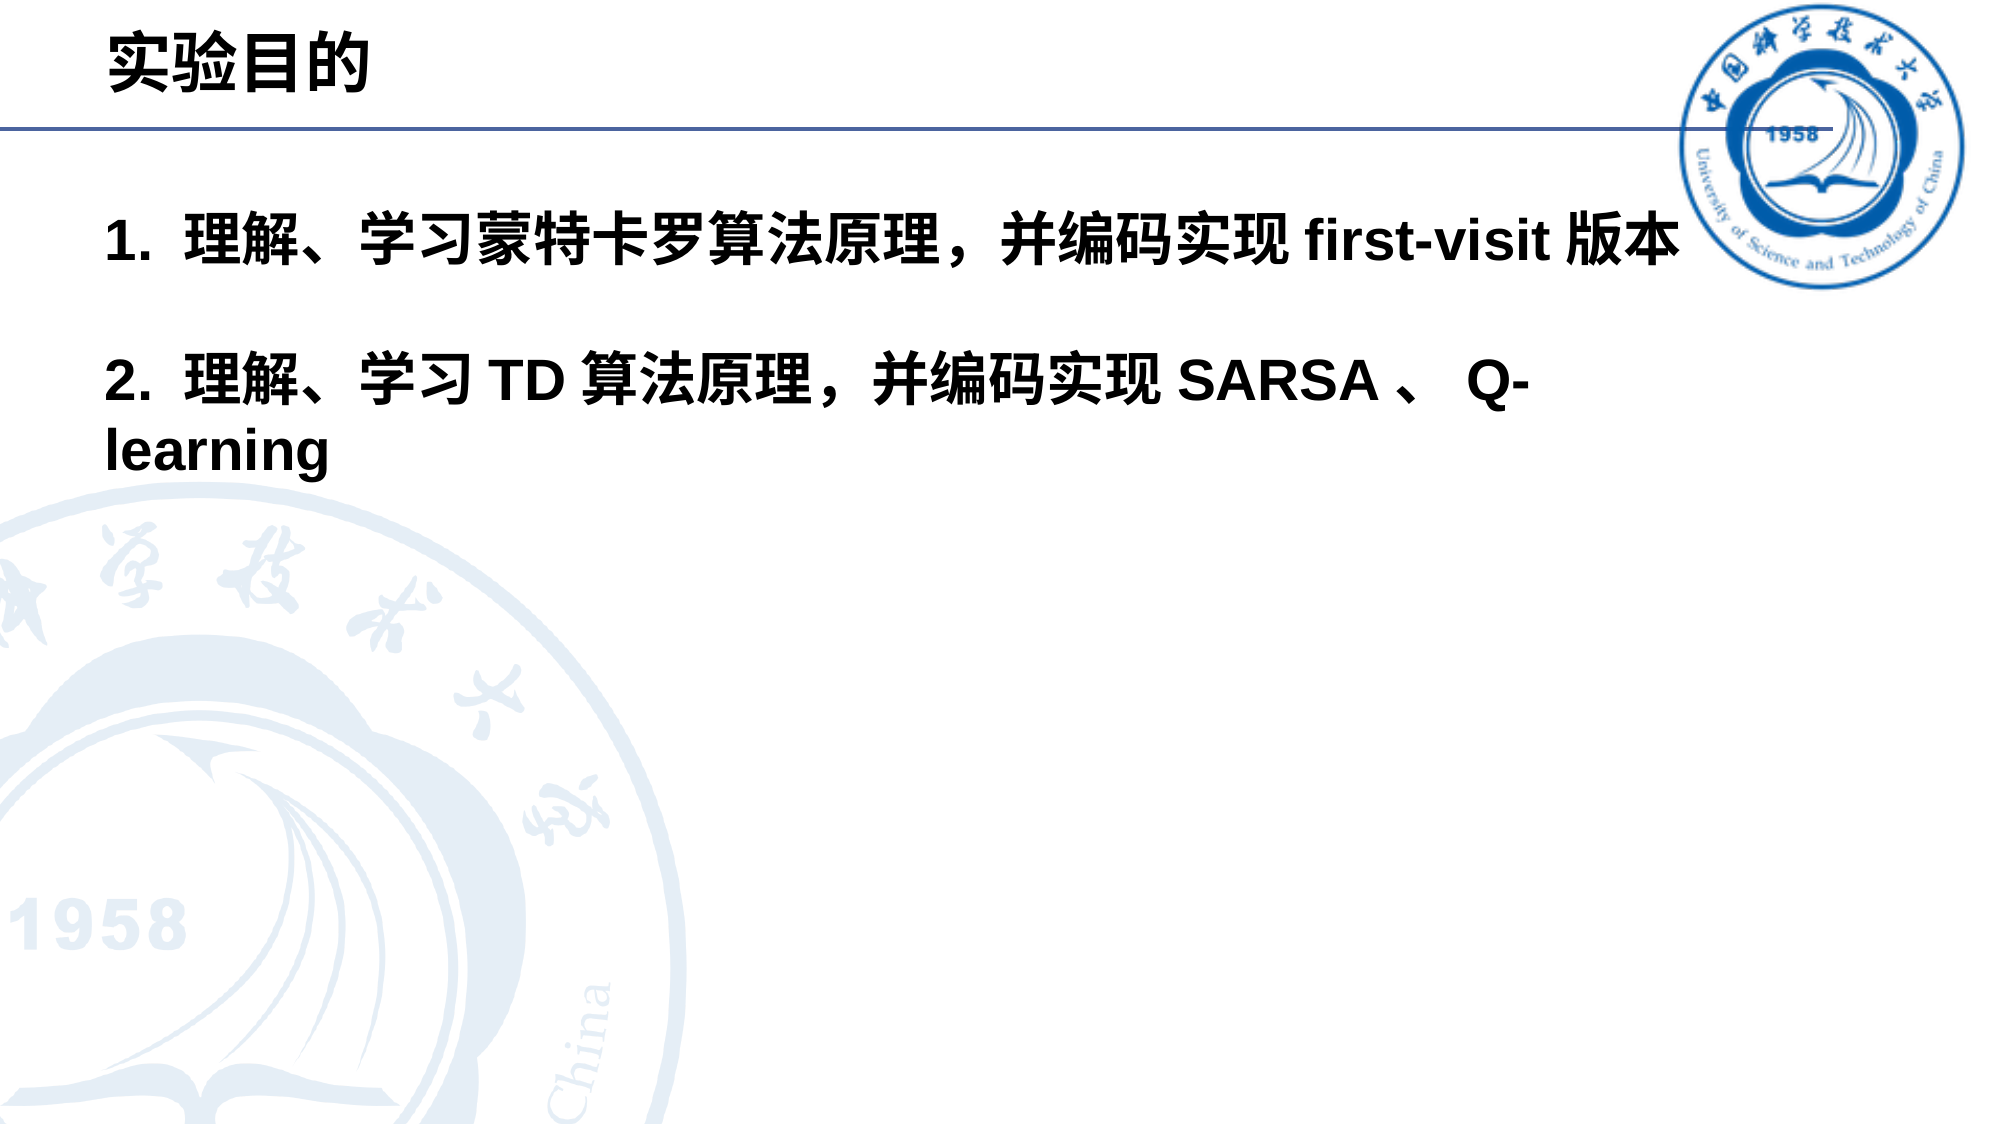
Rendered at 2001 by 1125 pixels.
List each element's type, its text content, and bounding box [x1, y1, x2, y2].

title 实验目的 [89, 18, 1517, 115]
text_box 1. 理解、学习蒙特卡罗算法原理，并编码实现first-visit版本 2. 理解、学习TD算法原理，并编码实现SARSA、Q-learning [90, 194, 1705, 702]
picture [1674, 0, 1971, 296]
